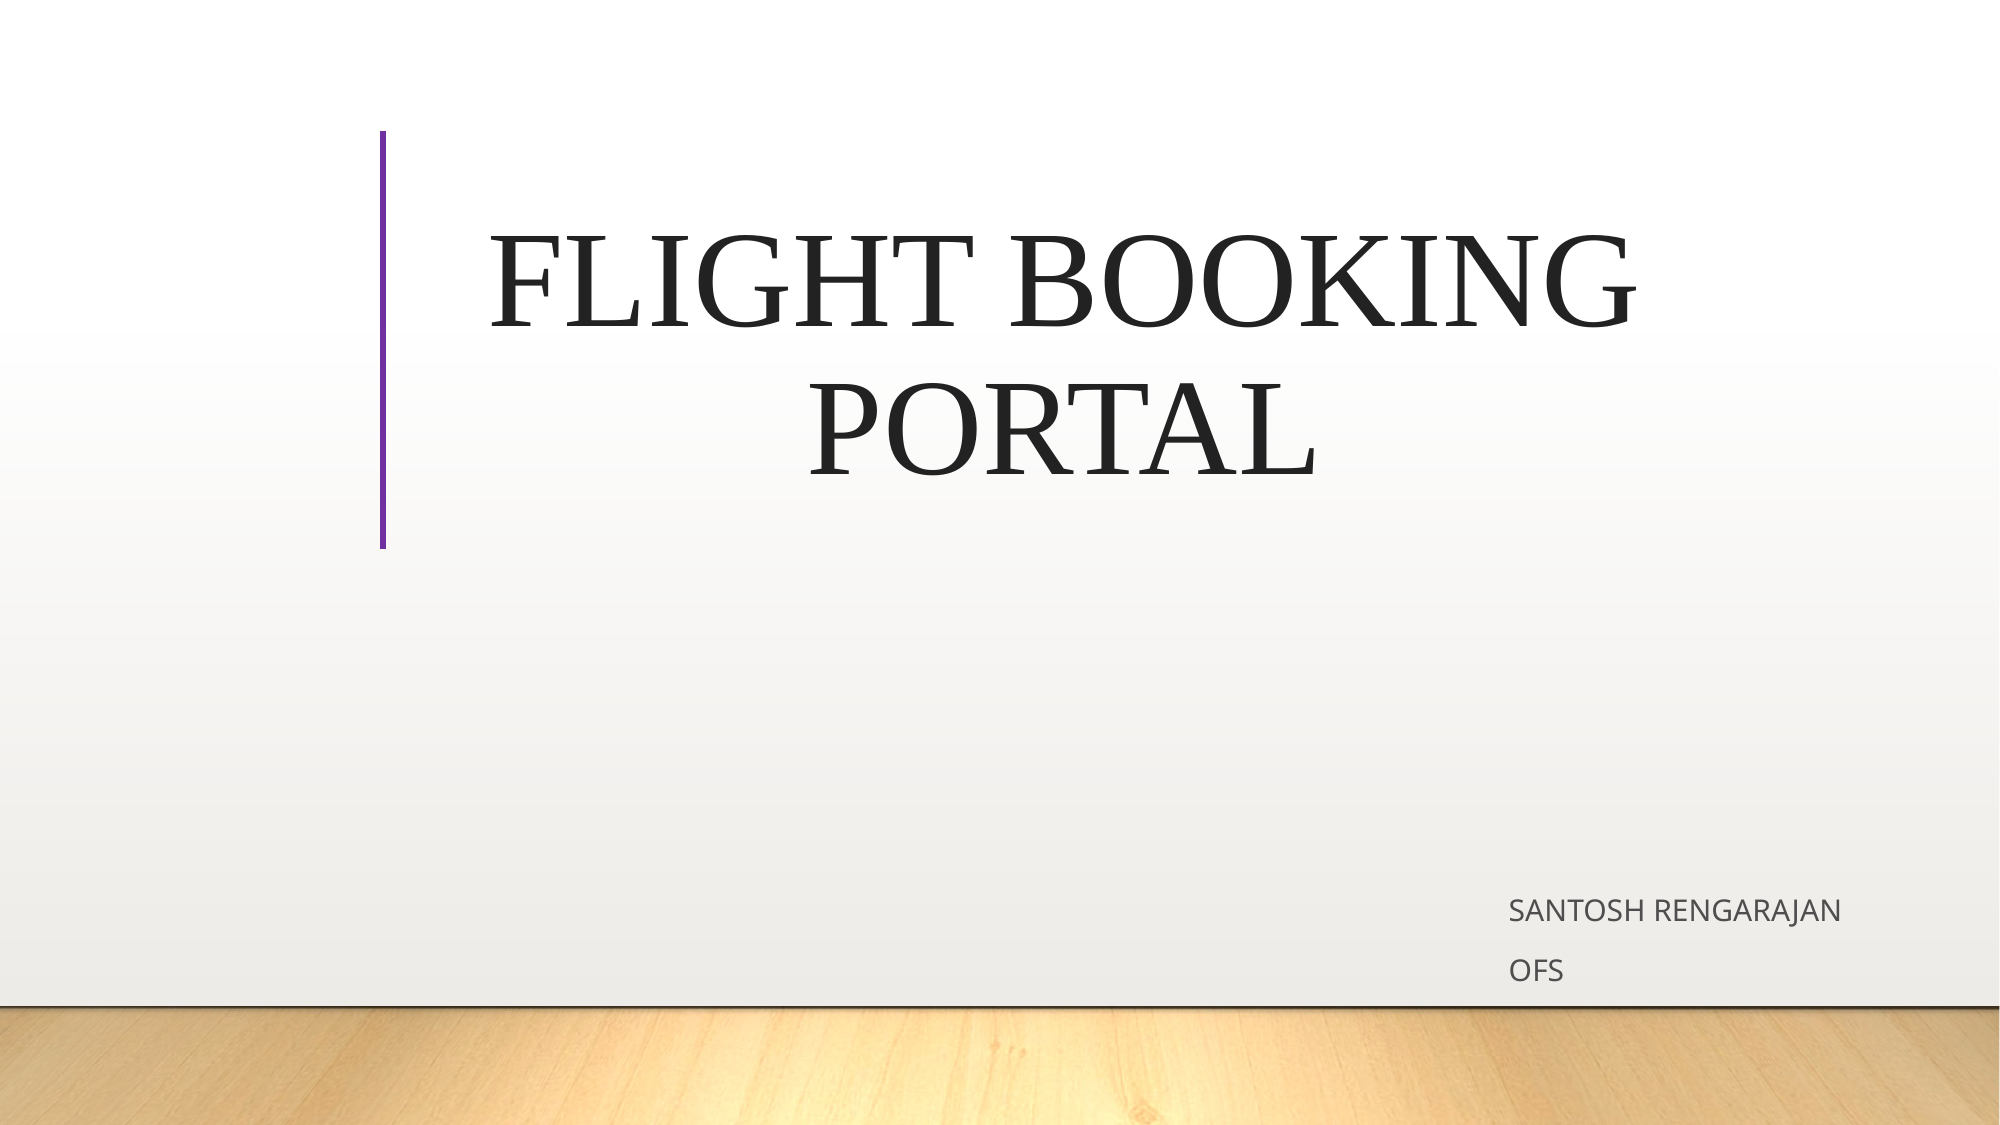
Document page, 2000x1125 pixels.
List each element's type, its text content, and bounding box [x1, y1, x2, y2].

subtitle SANTOSH RENGARAJAN OFS [1493, 869, 1995, 1003]
title FLIGHT BOOKING PORTAL [420, 196, 1709, 505]
picture [0, 1006, 2000, 1125]
